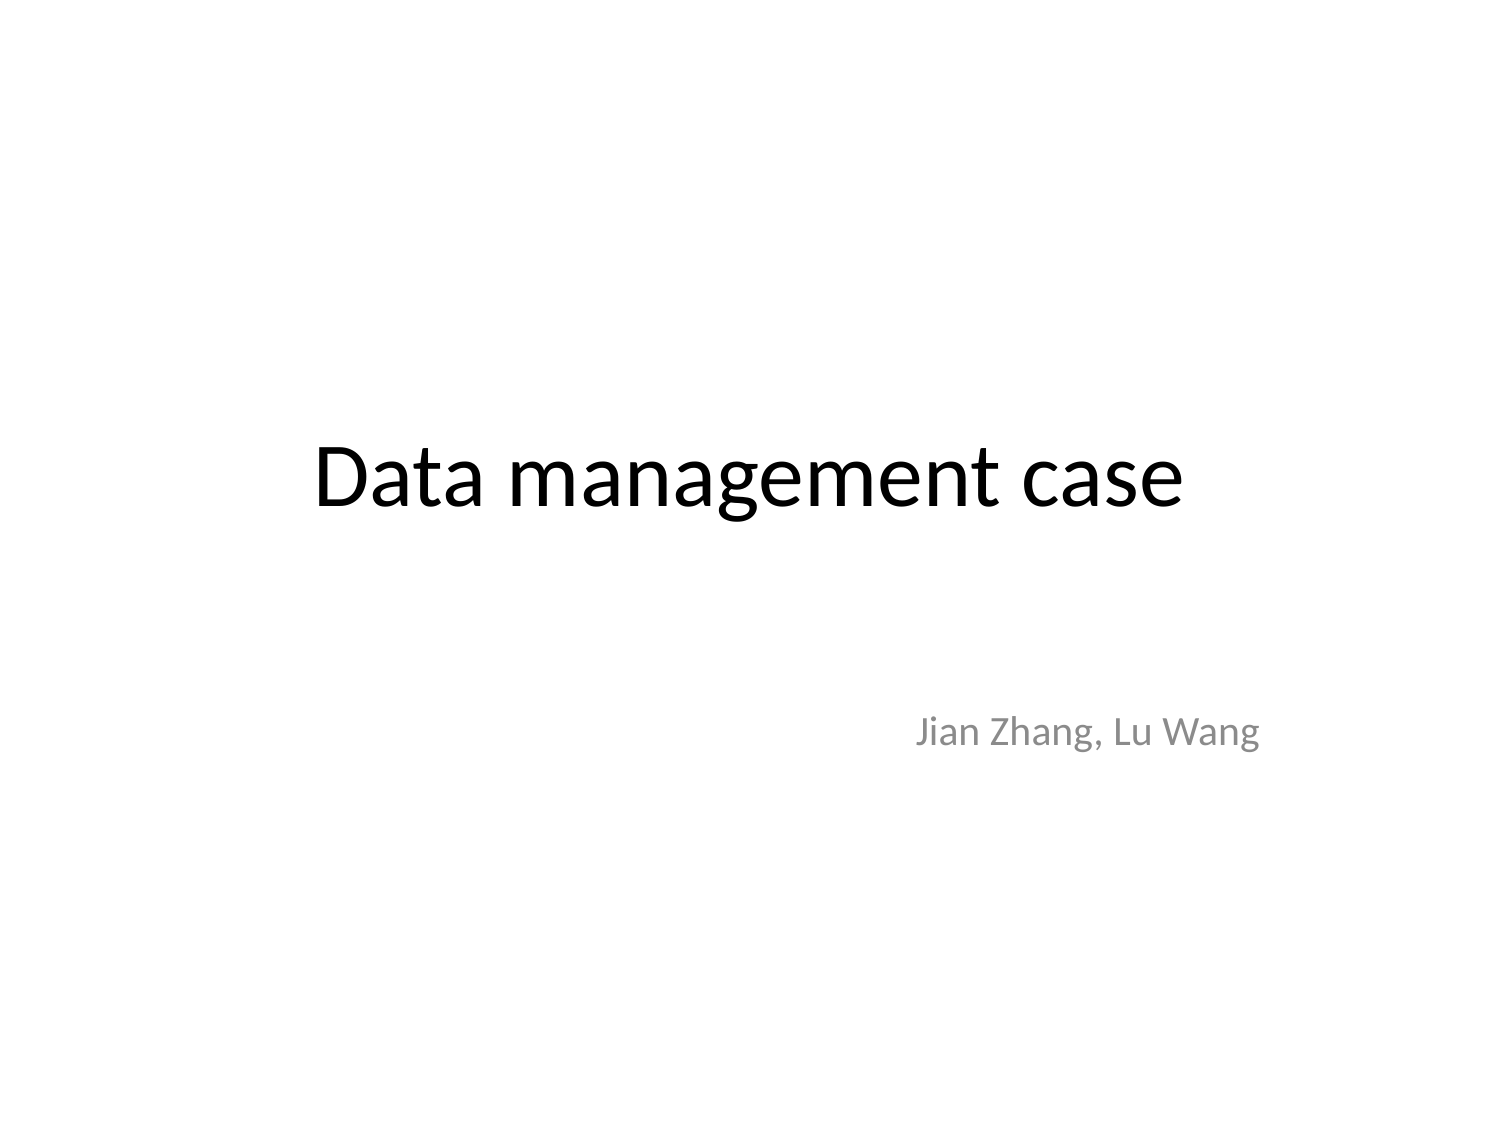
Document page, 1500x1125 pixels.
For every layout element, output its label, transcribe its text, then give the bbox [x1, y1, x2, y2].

subtitle Jian Zhang, Lu Wang [225, 637, 1275, 925]
title Data management case [112, 349, 1388, 591]
